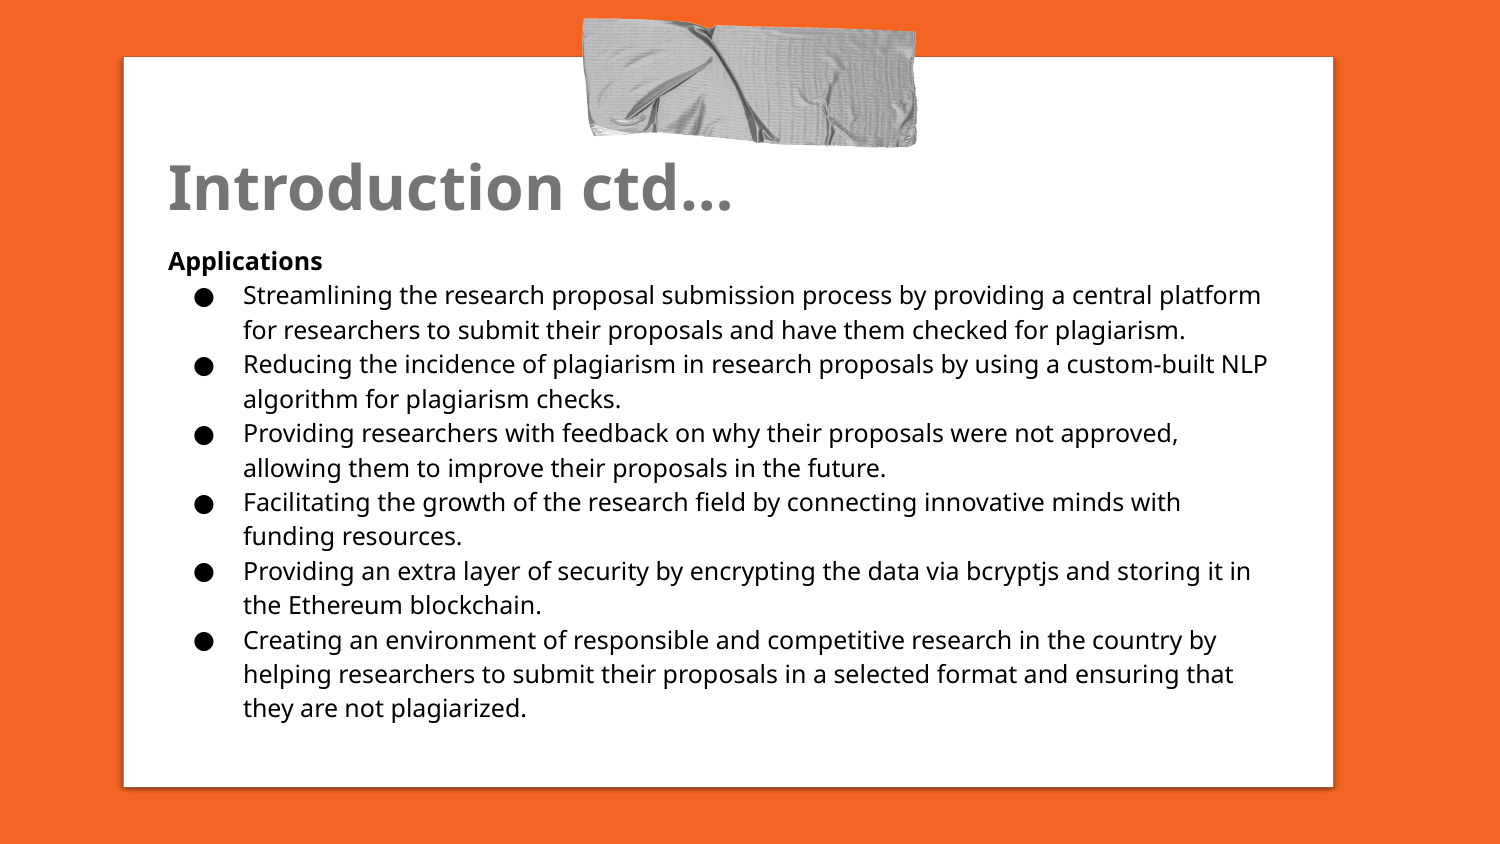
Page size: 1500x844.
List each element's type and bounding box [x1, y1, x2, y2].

picture [74, 16, 1383, 818]
